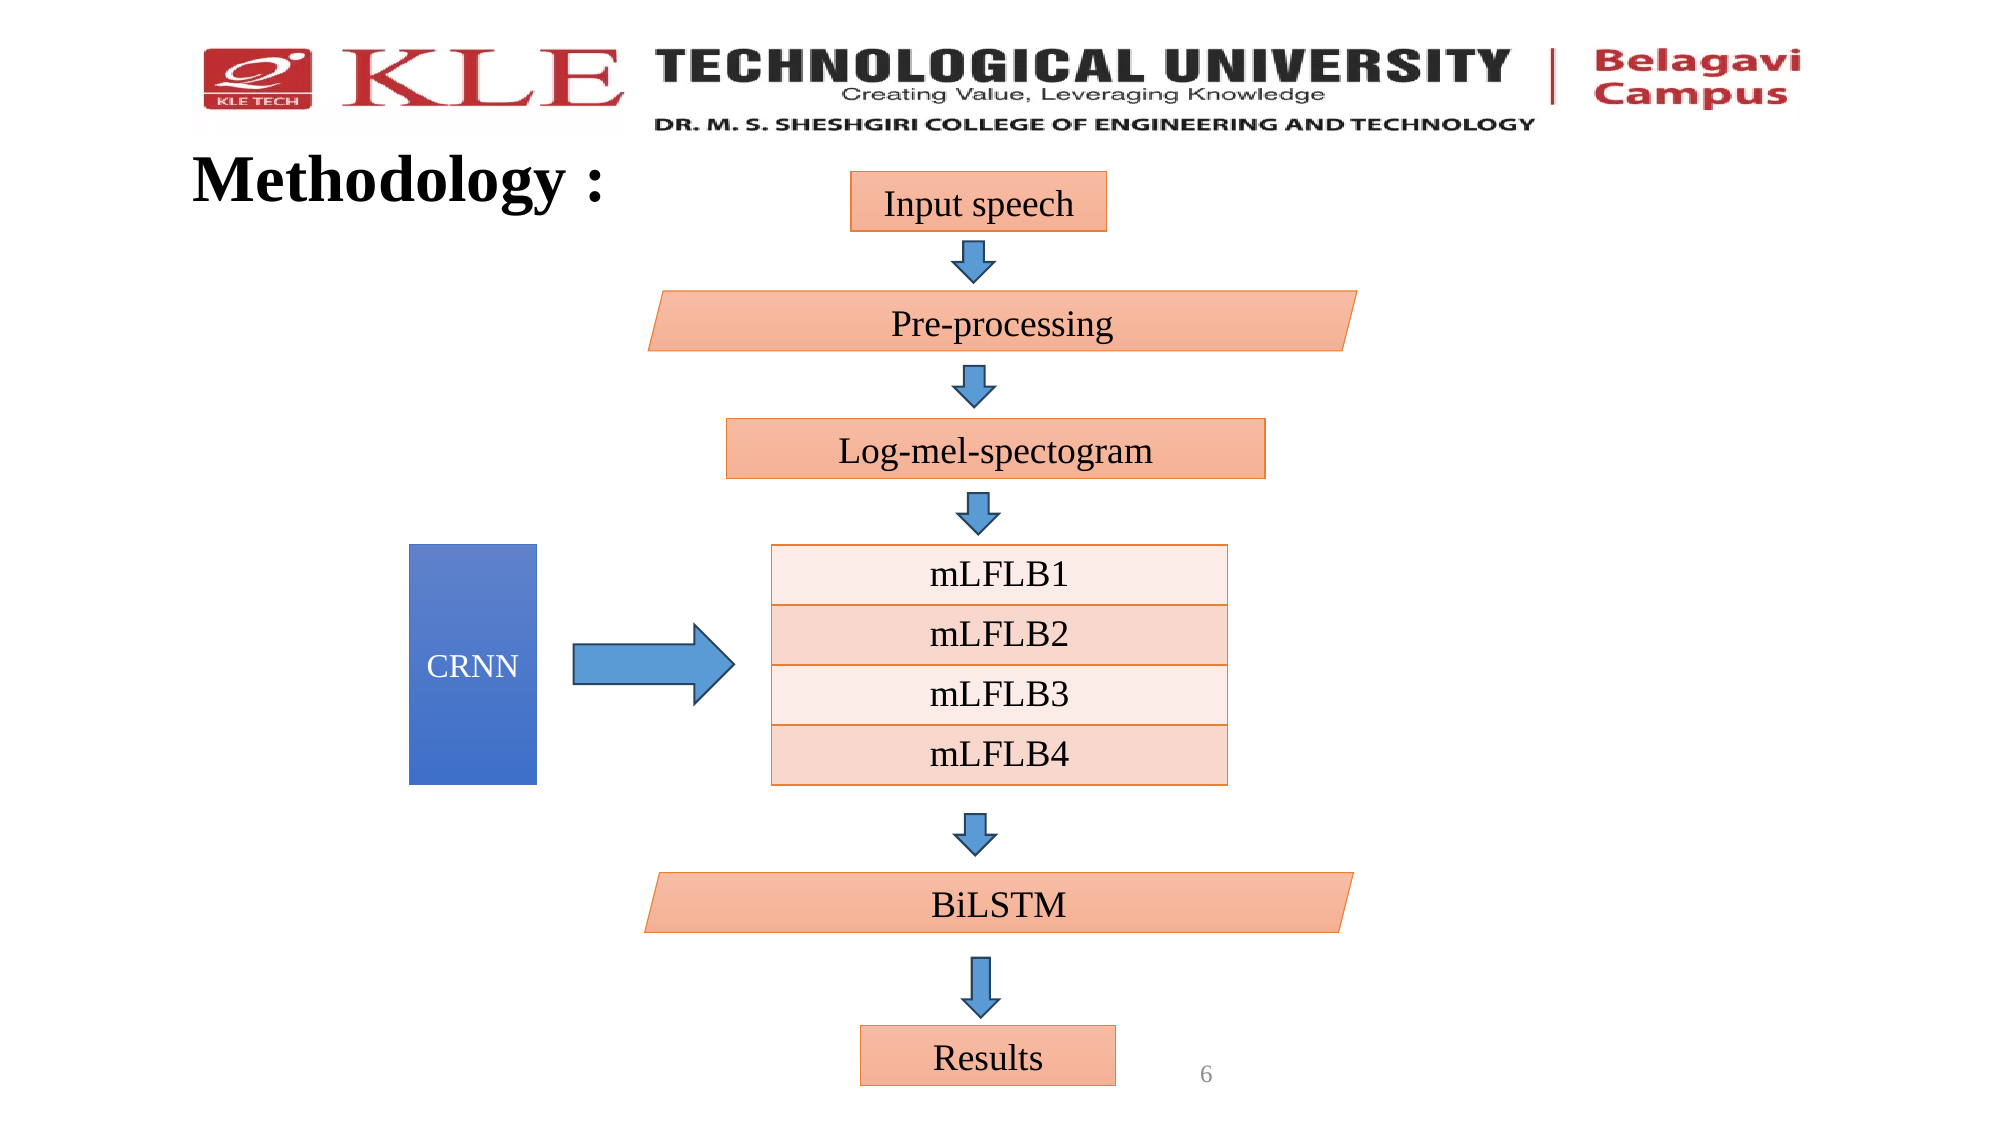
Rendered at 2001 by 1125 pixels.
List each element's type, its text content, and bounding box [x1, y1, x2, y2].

table_cell mLFLB4 [772, 726, 1227, 784]
text_box [572, 622, 736, 707]
text_box BiLSTM [643, 872, 1355, 933]
slide_number 6 [777, 1042, 1228, 1103]
text_box Methodology : [178, 127, 645, 223]
text_box [950, 240, 997, 285]
table_header mLFLB1 [772, 546, 1227, 604]
text_box Log-mel-spectogram [726, 418, 1266, 479]
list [192, 33, 1813, 135]
text_box [960, 956, 1002, 1020]
text_box Pre-processing [647, 290, 1358, 352]
text_box Results [860, 1025, 1116, 1086]
text_box [955, 492, 1002, 536]
table_cell mLFLB2 [772, 606, 1227, 664]
text_box [951, 364, 998, 409]
text_box [952, 813, 999, 857]
text_box CRNN [409, 544, 537, 785]
text_box Input speech [850, 171, 1107, 232]
table_cell mLFLB3 [772, 666, 1227, 724]
